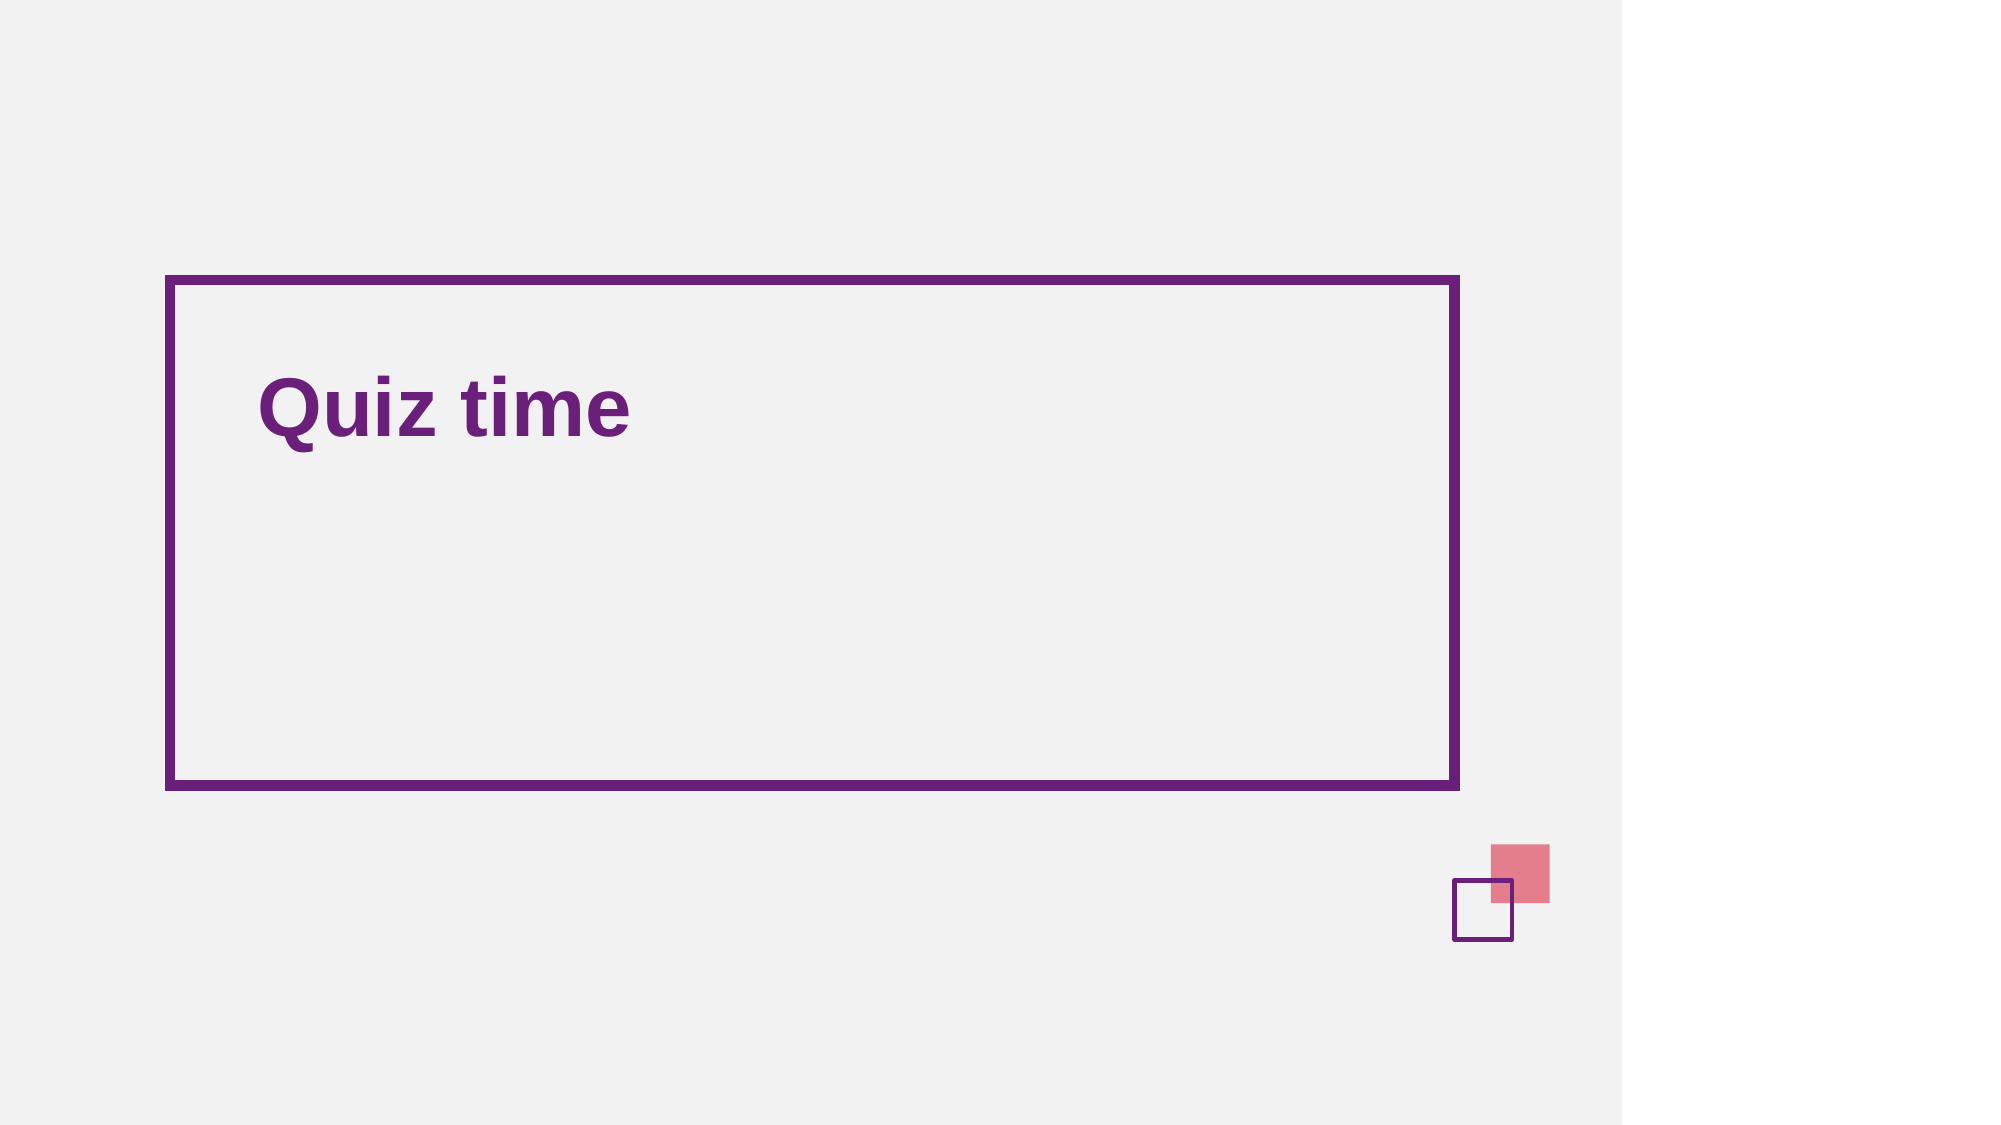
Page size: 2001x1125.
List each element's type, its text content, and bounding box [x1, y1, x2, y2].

text_box Quiz time [242, 357, 1381, 703]
